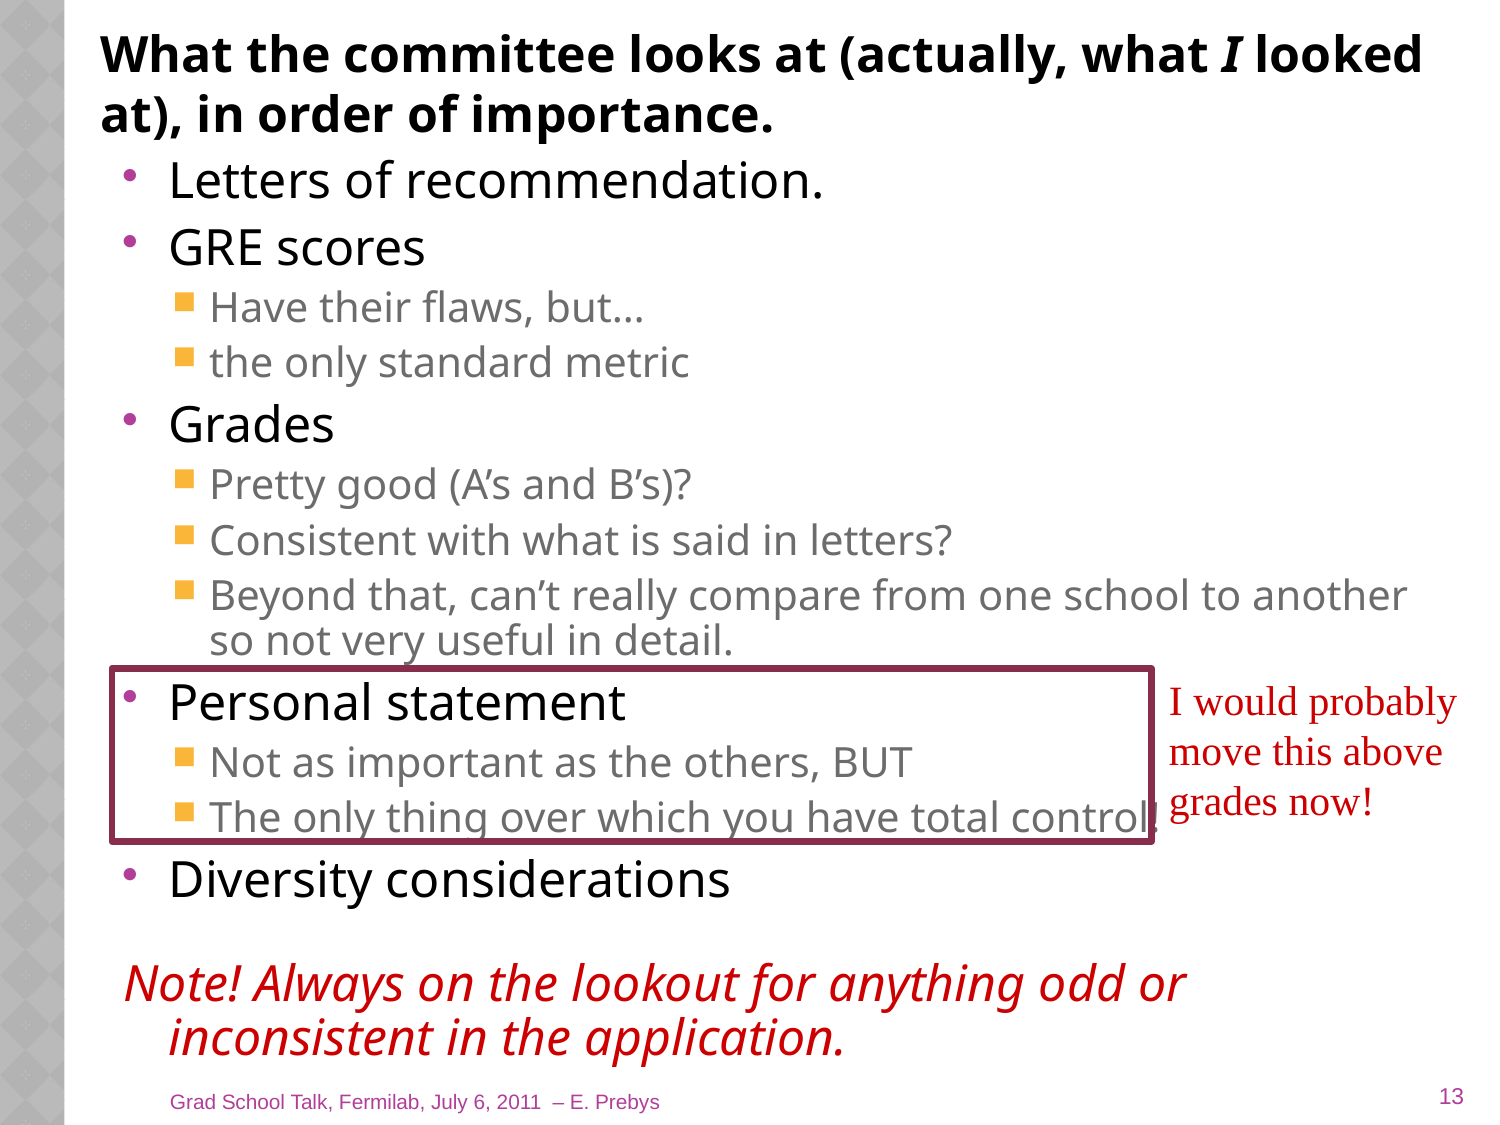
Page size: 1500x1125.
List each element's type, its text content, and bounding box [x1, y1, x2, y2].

footer Grad School Talk, Fermilab, July 6, 2011 – E. Prebys [75, 1075, 675, 1114]
text_box [109, 665, 1155, 845]
list Letters of recommendation. GRE scores Have their flaws, but… the only standard metric Grades Pretty good (A’s and B’s)? Consistent with what is said in letters? Beyond that, can’t really compare from one school to another so not very useful in detail. Personal statement Not as important as the others, BUT The only thing over which you have total control! Diversity considerations Note! Always on the lookout for anything odd or inconsistent in the application. [108, 147, 1463, 626]
text_box I would probably move this above grades now! [1154, 666, 1500, 831]
slide_number 13 [1367, 1071, 1465, 1110]
title What the committee looks at (actually, what I looked at), in order of importance. [93, 70, 1449, 143]
